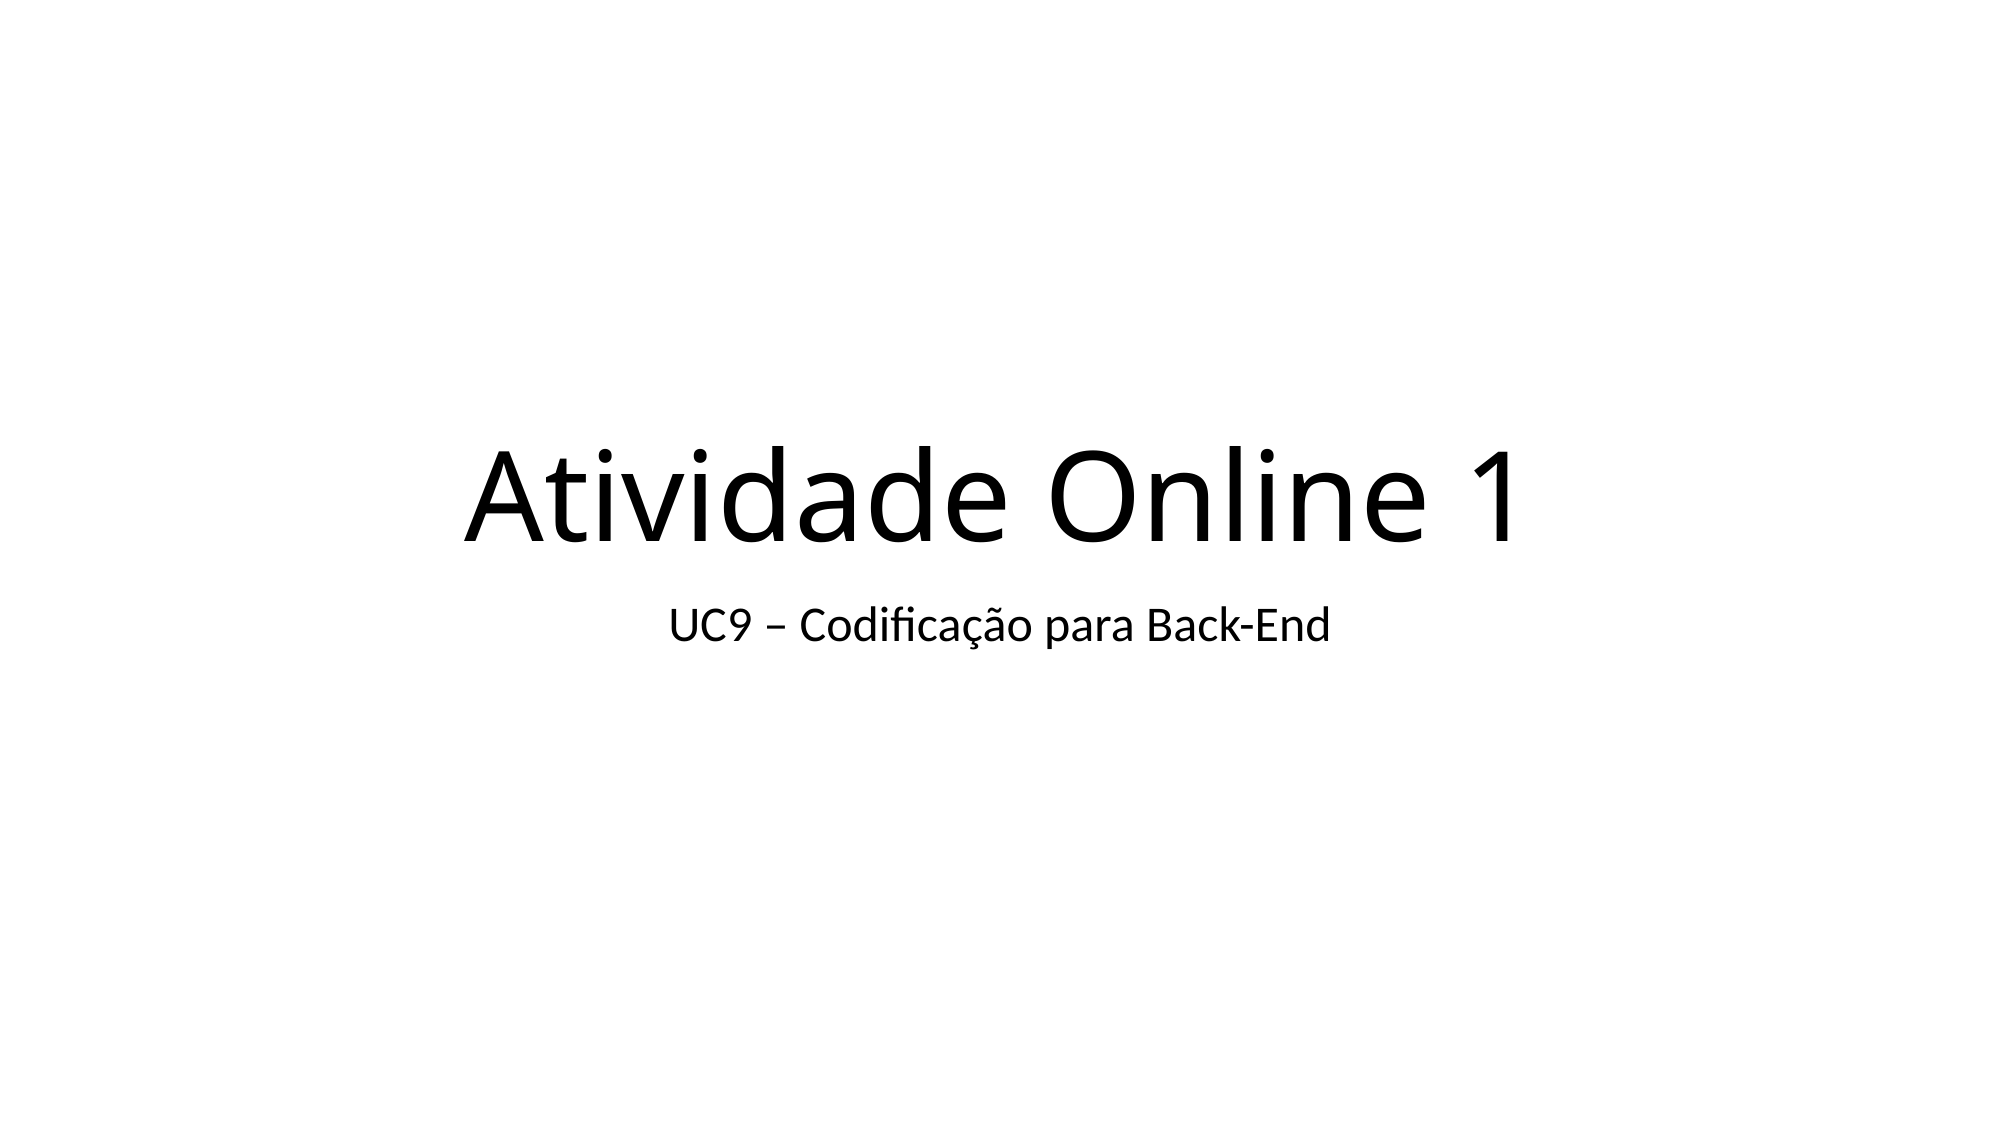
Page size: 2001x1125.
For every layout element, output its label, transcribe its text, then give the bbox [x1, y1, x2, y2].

subtitle UC9 – Codificação para Back-End [249, 590, 1750, 863]
title Atividade Online 1 [249, 184, 1750, 576]
